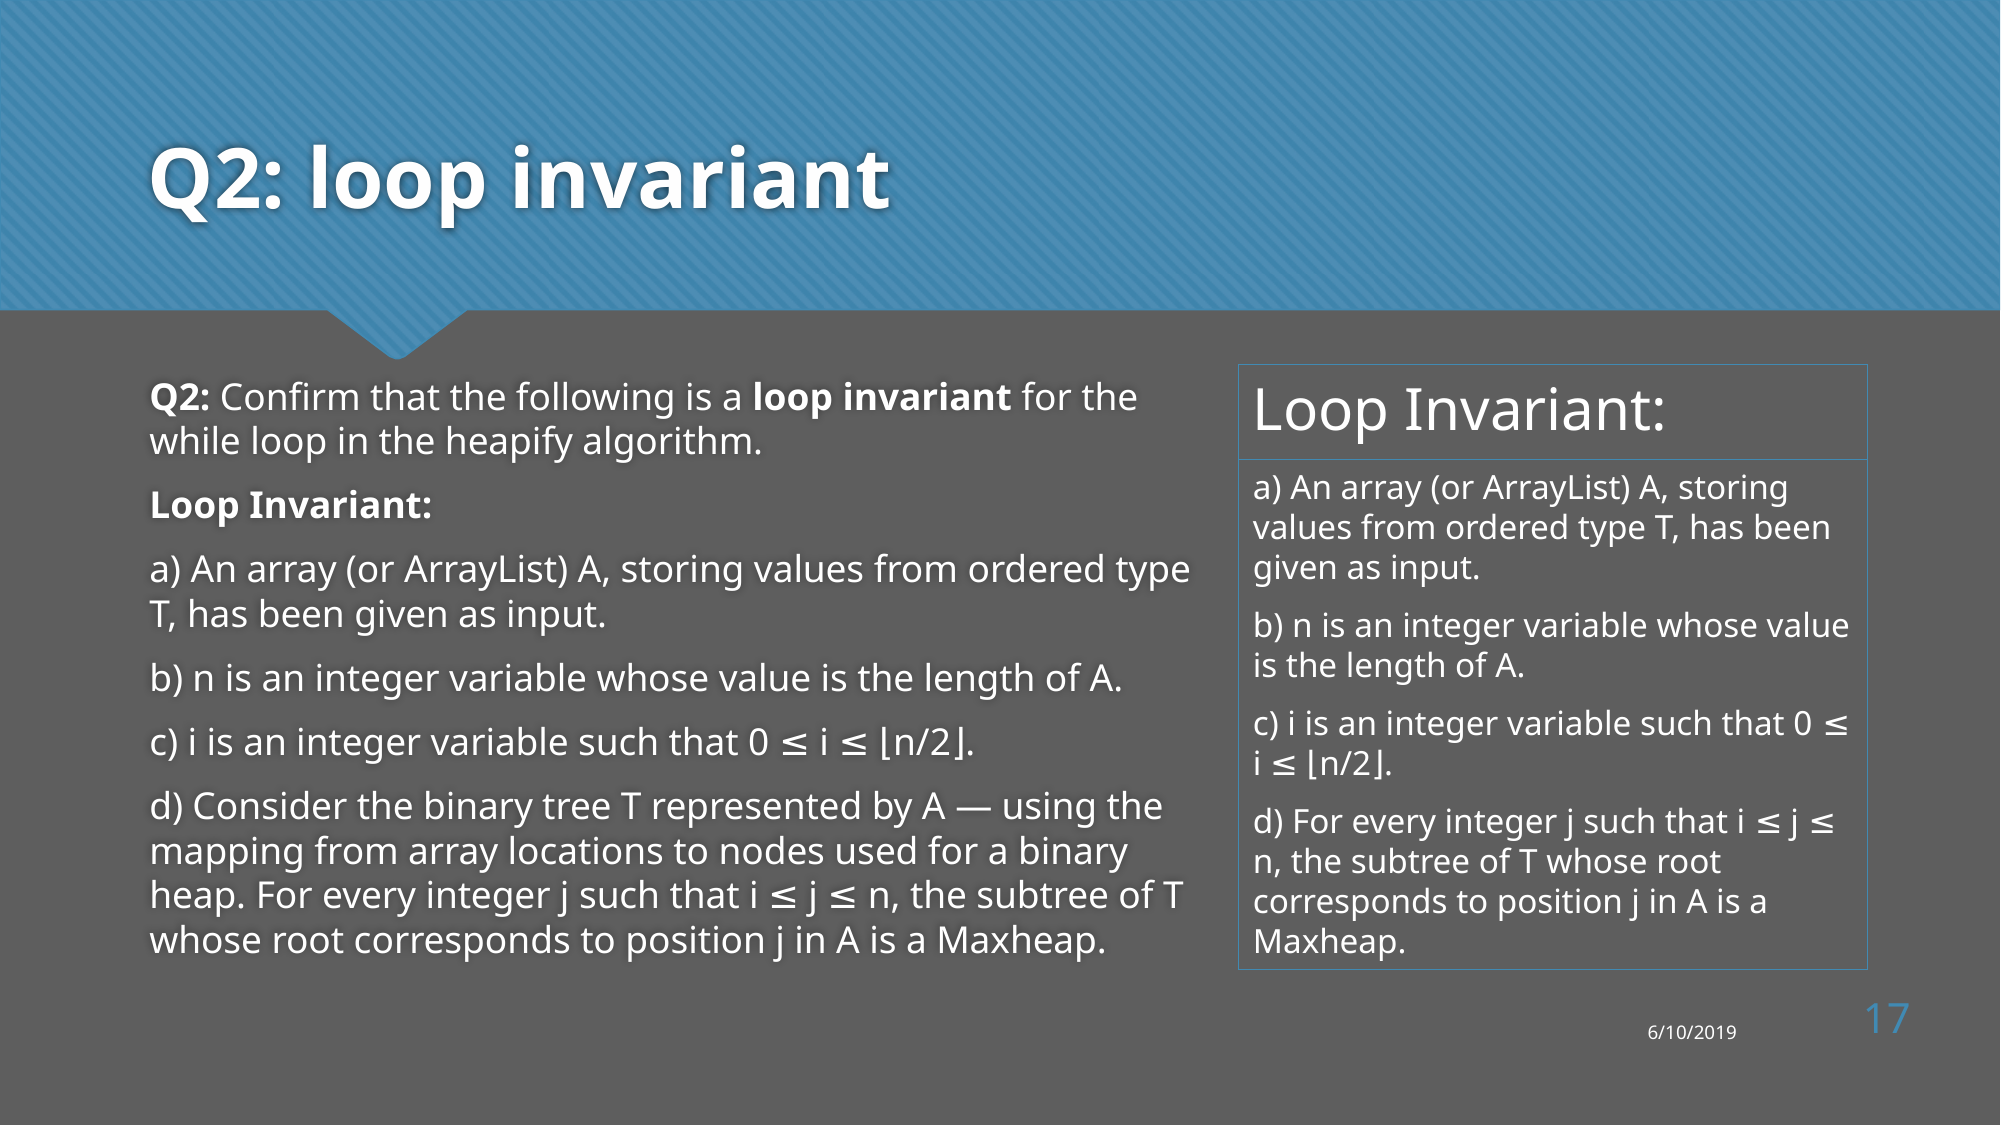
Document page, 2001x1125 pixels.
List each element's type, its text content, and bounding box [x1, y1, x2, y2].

text_box a) An array (or ArrayList) A, storing values from ordered type T, has been given as input. b) n is an integer variable whose value is the length of A. c) i is an integer variable such that 0 ≤ i ≤ ⌊n/2⌋. d) For every integer j such that i ≤ j ≤ n, the subtree of T whose root corresponds to position j in A is a Maxheap. [1238, 459, 1868, 970]
text_box Loop Invariant: [1238, 364, 1868, 459]
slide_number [1531, 991, 1751, 1051]
list Q2: Confirm that the following is a loop invariant for the while loop in the heapify algorithm. Loop Invariant: a) An array (or ArrayList) A, storing values from ordered type T, has been given as input. b) n is an integer variable whose value is the length of A. c) i is an integer variable such that 0 ≤ i ≤ ⌊n/2⌋. d) Consider the binary tree T represented by A — using the mapping from array locations to nodes used for a binary heap. For every integer j such that i ≤ j ≤ n, the subtree of T whose root corresponds to position j in A is a Maxheap. [134, 364, 1238, 970]
title Q2: loop invariant [132, 73, 1868, 233]
slide_number 17 [1751, 970, 1926, 1051]
